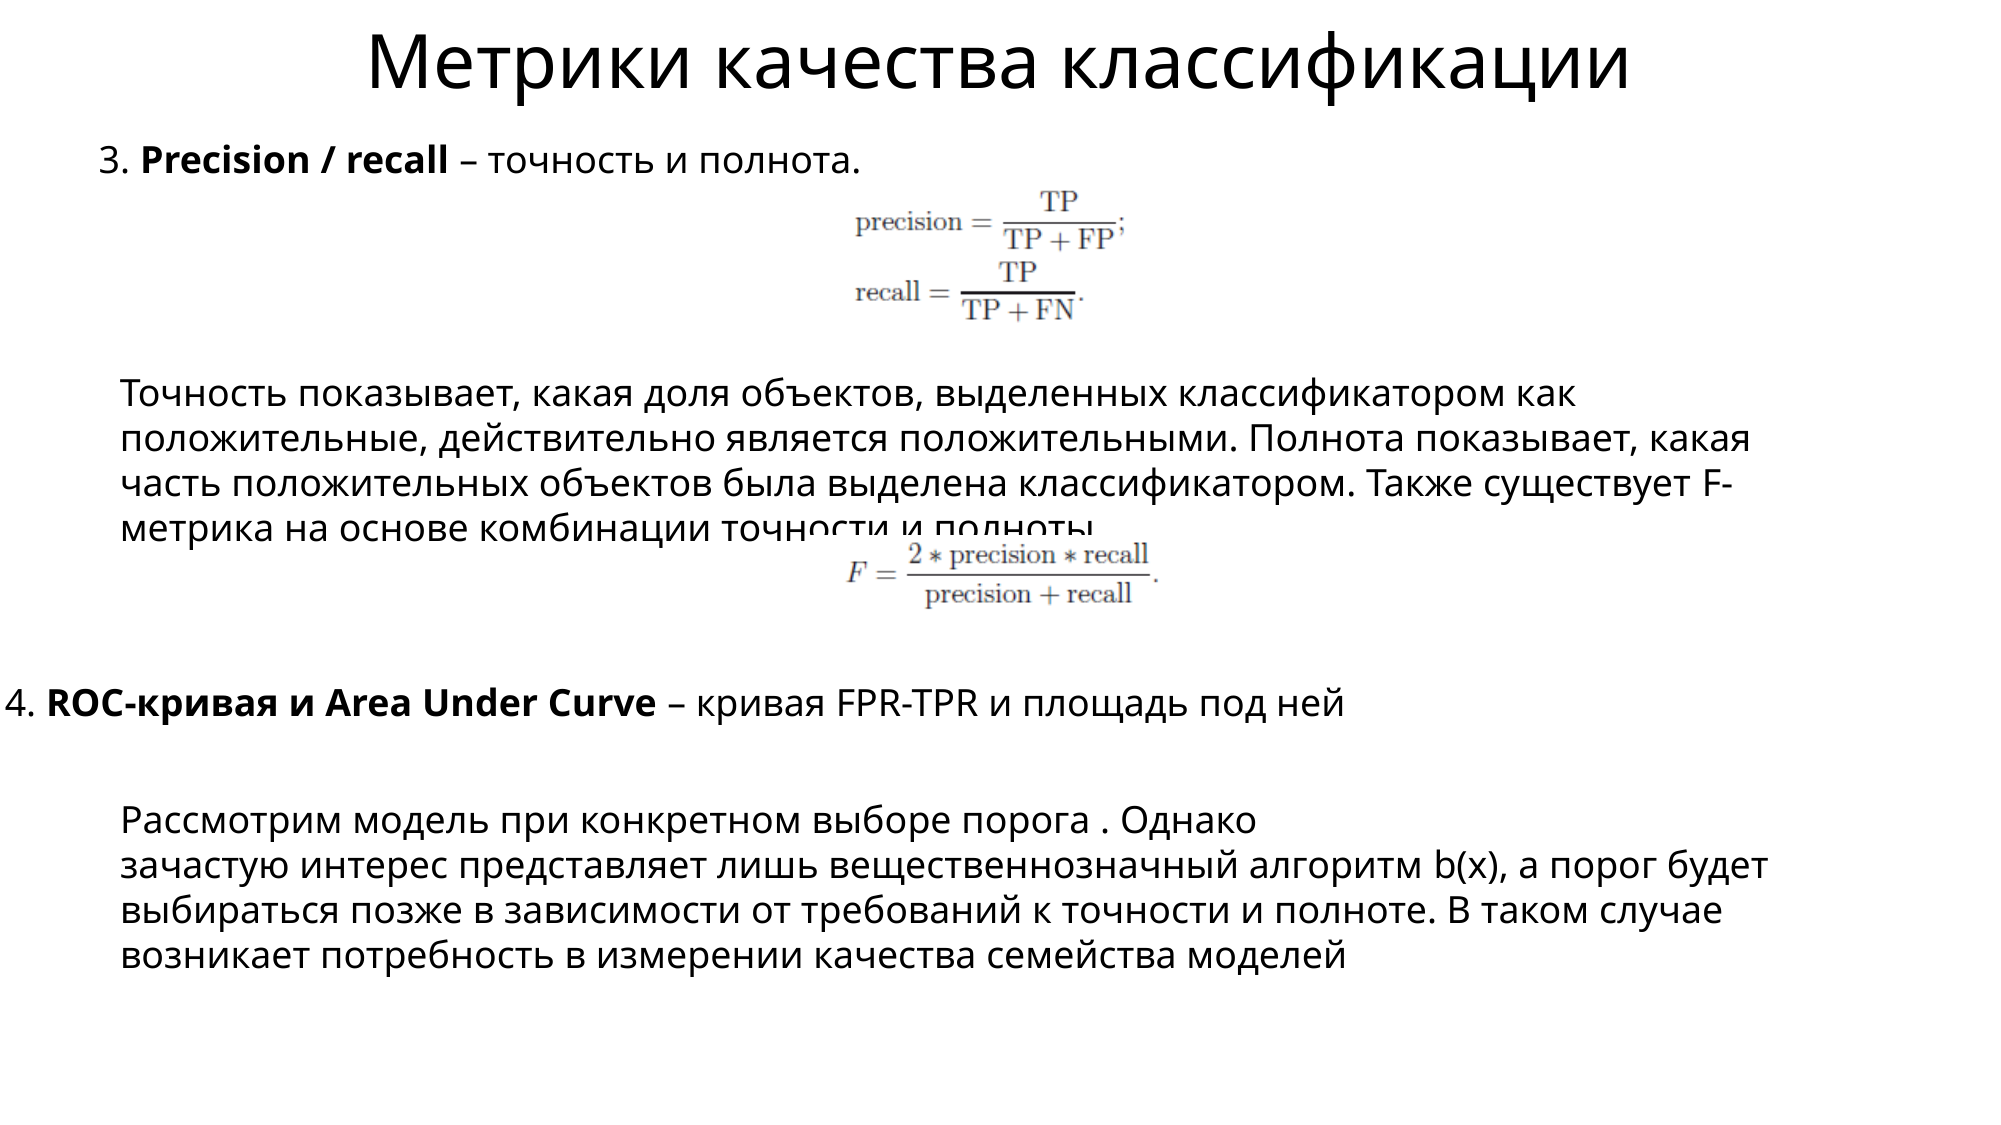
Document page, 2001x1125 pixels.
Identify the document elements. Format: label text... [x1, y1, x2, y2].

text_box Точность показывает, какая доля объектов, выделенных классификатором как положительные, действительно является положительными. Полнота показывает, какая часть положительных объектов была выделена классификатором. Также существует F-метрика на основе комбинации точности и полноты. [105, 361, 1816, 557]
picture [807, 535, 1180, 617]
text_box 3. Precision / recall – точность и полнота. [83, 128, 1904, 189]
text_box 4. ROC-кривая и Area Under Curve – кривая FPR-TPR и площадь под ней [0, 671, 1361, 731]
title Метрики качества классификации [0, 0, 2000, 129]
picture [830, 177, 1157, 337]
